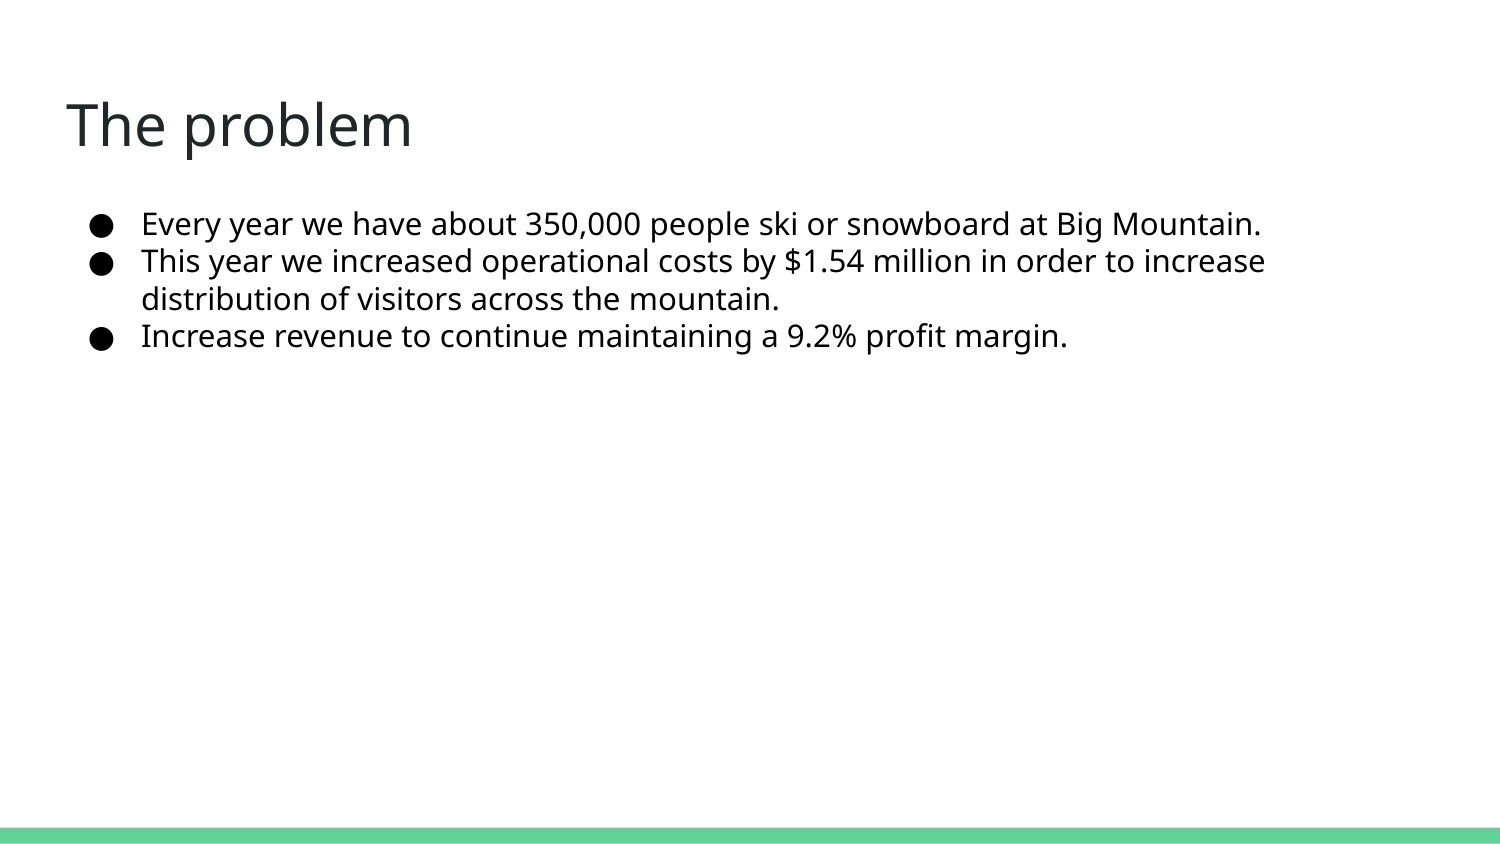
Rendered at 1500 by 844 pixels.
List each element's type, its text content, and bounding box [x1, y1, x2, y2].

list Every year we have about 350,000 people ski or snowboard at Big Mountain. This year we increased operational costs by $1.54 million in order to increase distribution of visitors across the mountain. Increase revenue to continue maintaining a 9.2% profit margin. [51, 189, 1449, 750]
title The problem [51, 72, 1449, 167]
